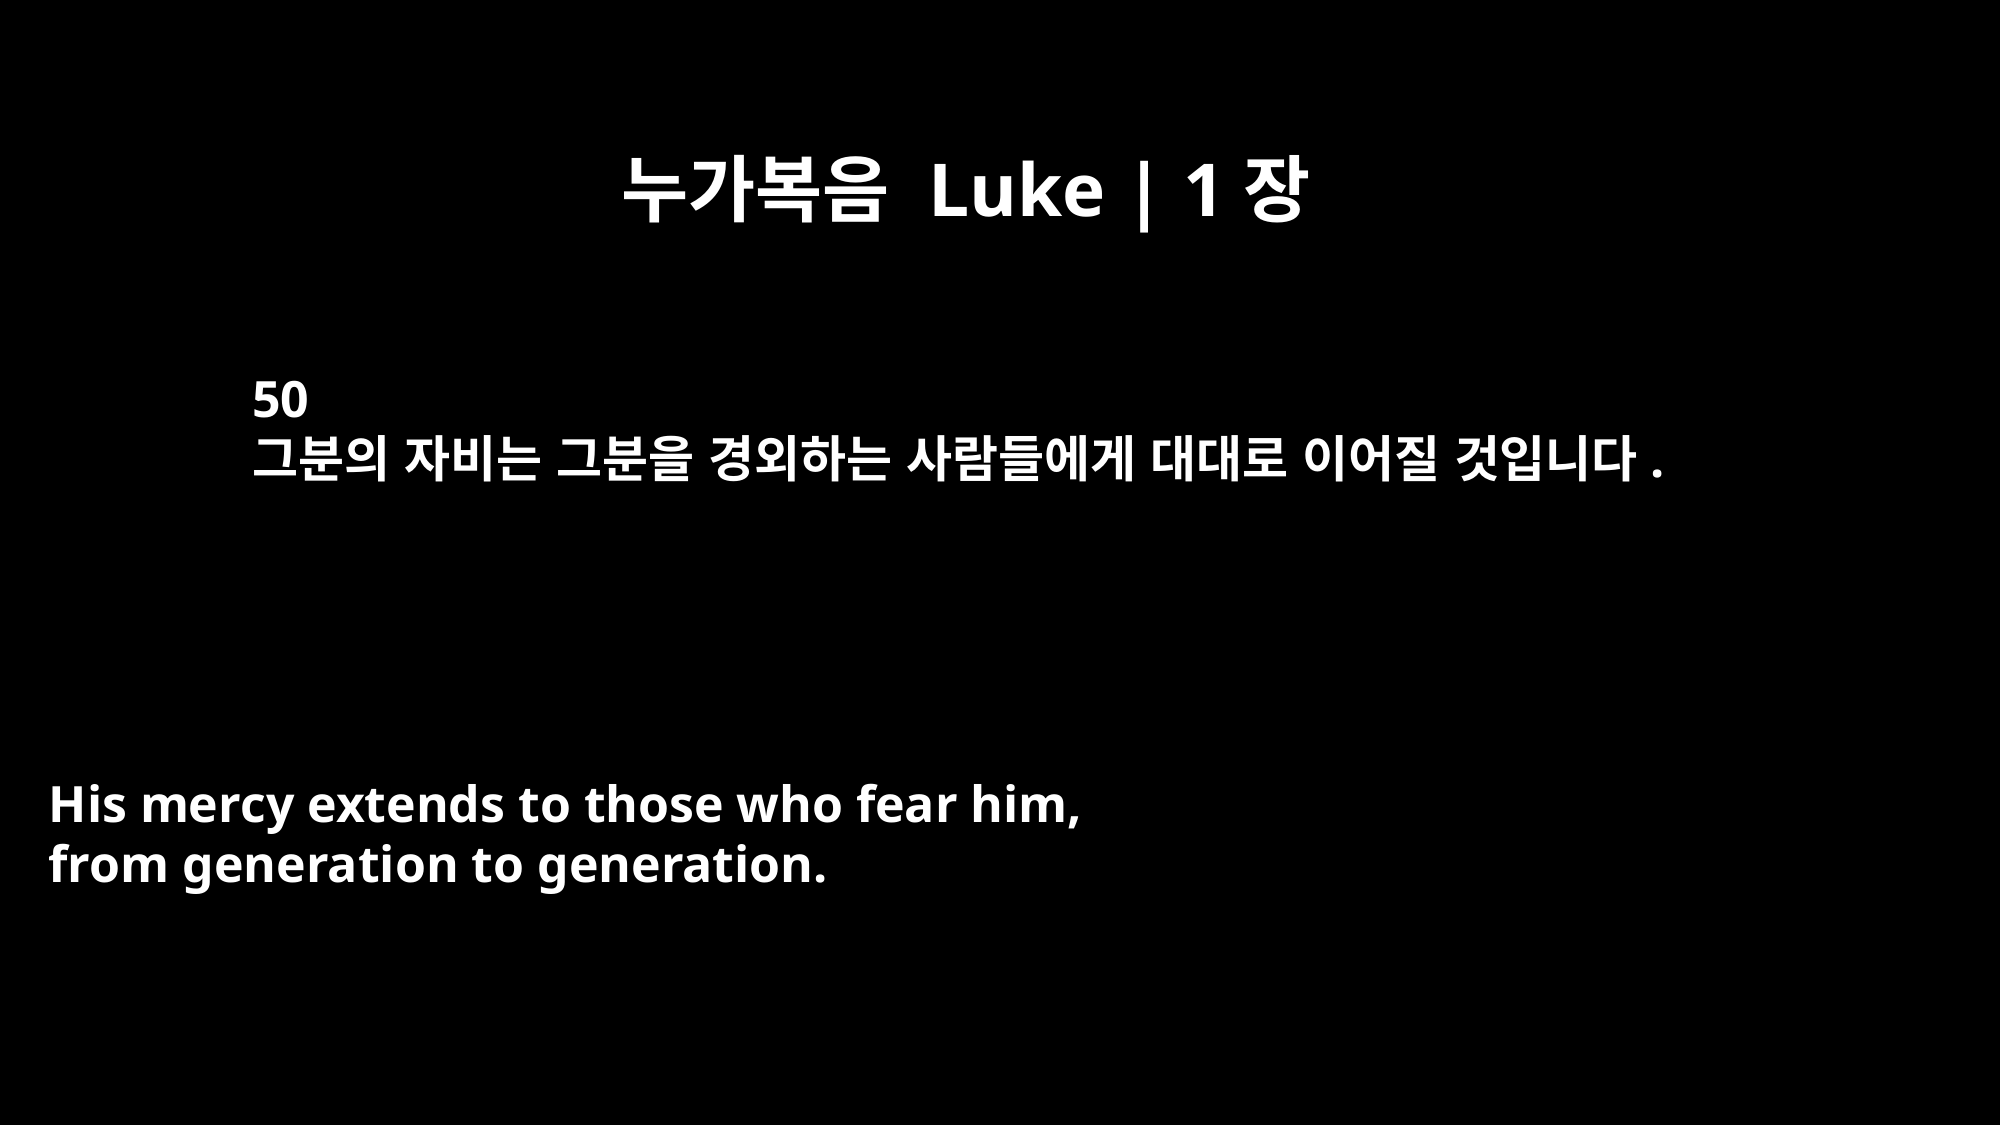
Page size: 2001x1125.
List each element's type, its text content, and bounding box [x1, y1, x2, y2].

text_box His mercy extends to those who fear him, from generation to generation. [34, 764, 1111, 900]
text_box 누가복음 Luke | 1장 [606, 136, 1326, 239]
text_box 50 그분의 자비는 그분을 경외하는 사람들에게 대대로 이어질 것입니다. [237, 359, 1680, 495]
